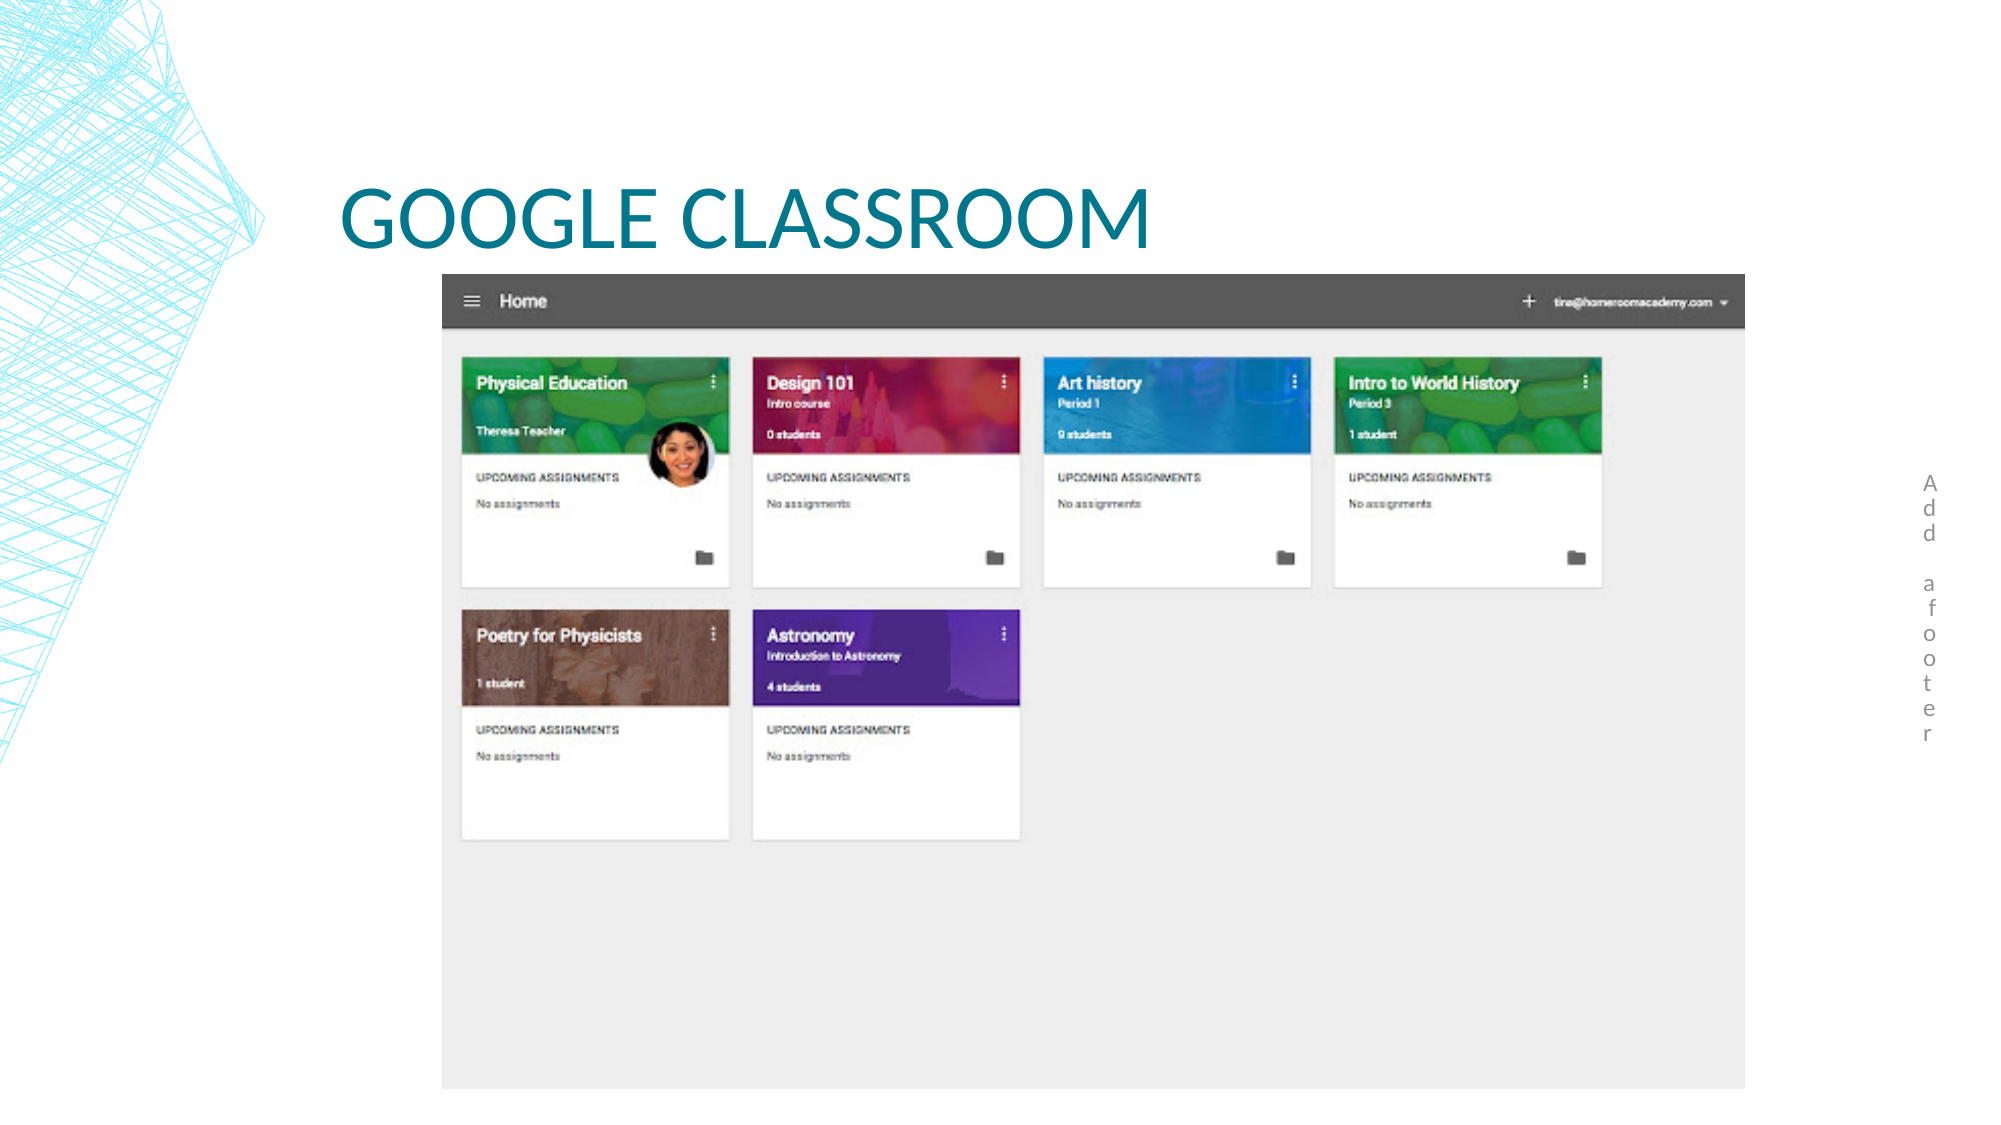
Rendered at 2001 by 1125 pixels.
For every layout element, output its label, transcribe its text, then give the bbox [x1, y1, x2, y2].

title Google classroom [324, 62, 1863, 275]
footer Add a footer [1908, 59, 1955, 904]
picture [0, 0, 2001, 1125]
